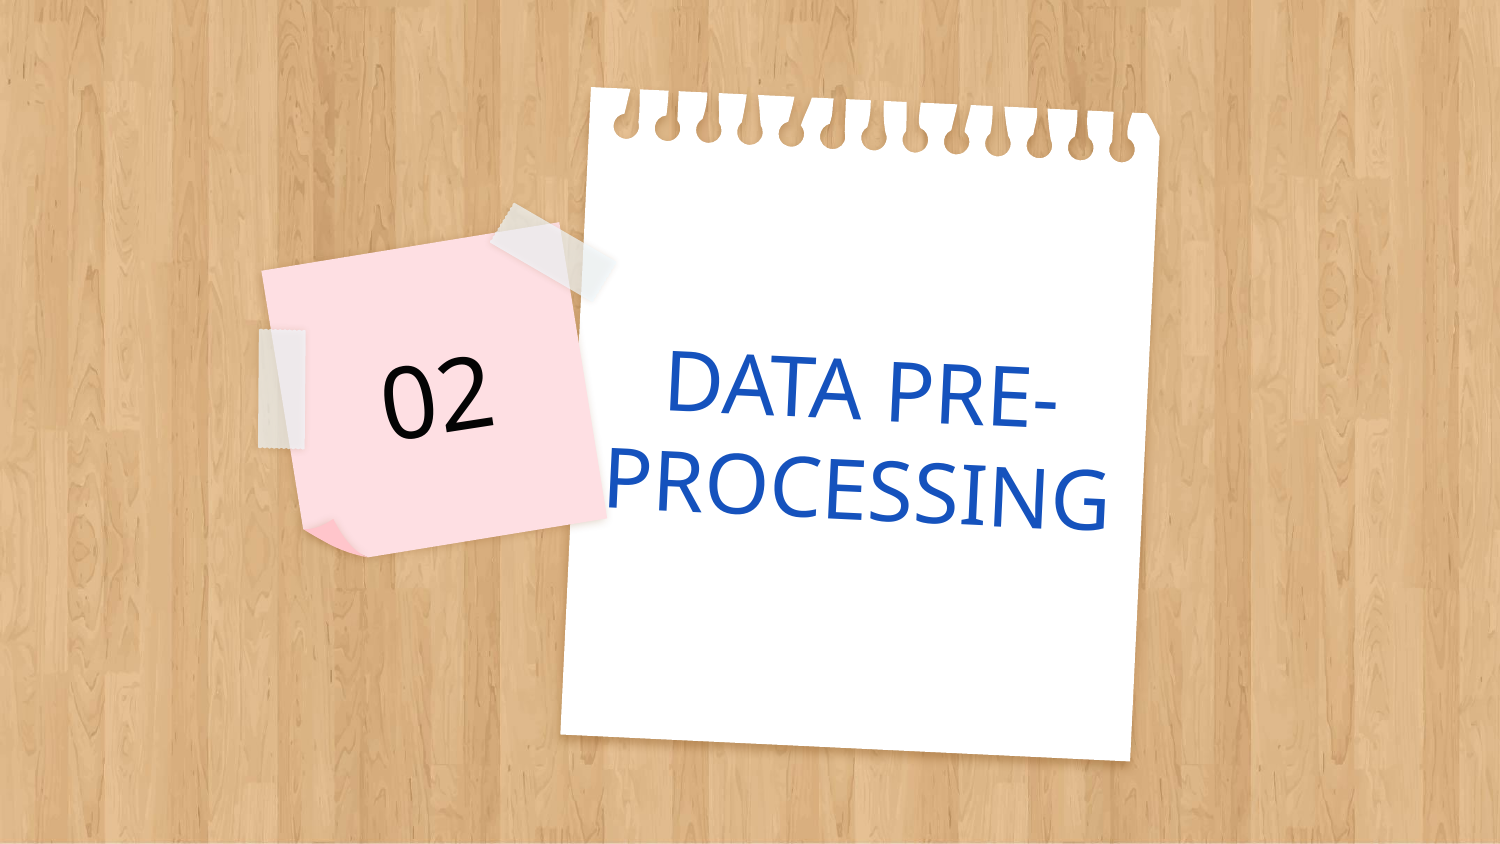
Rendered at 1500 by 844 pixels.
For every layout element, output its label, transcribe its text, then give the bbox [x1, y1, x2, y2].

title 02 [328, 304, 545, 484]
picture [0, 0, 1500, 844]
title DATA PRE-PROCESSING [570, 222, 1154, 566]
